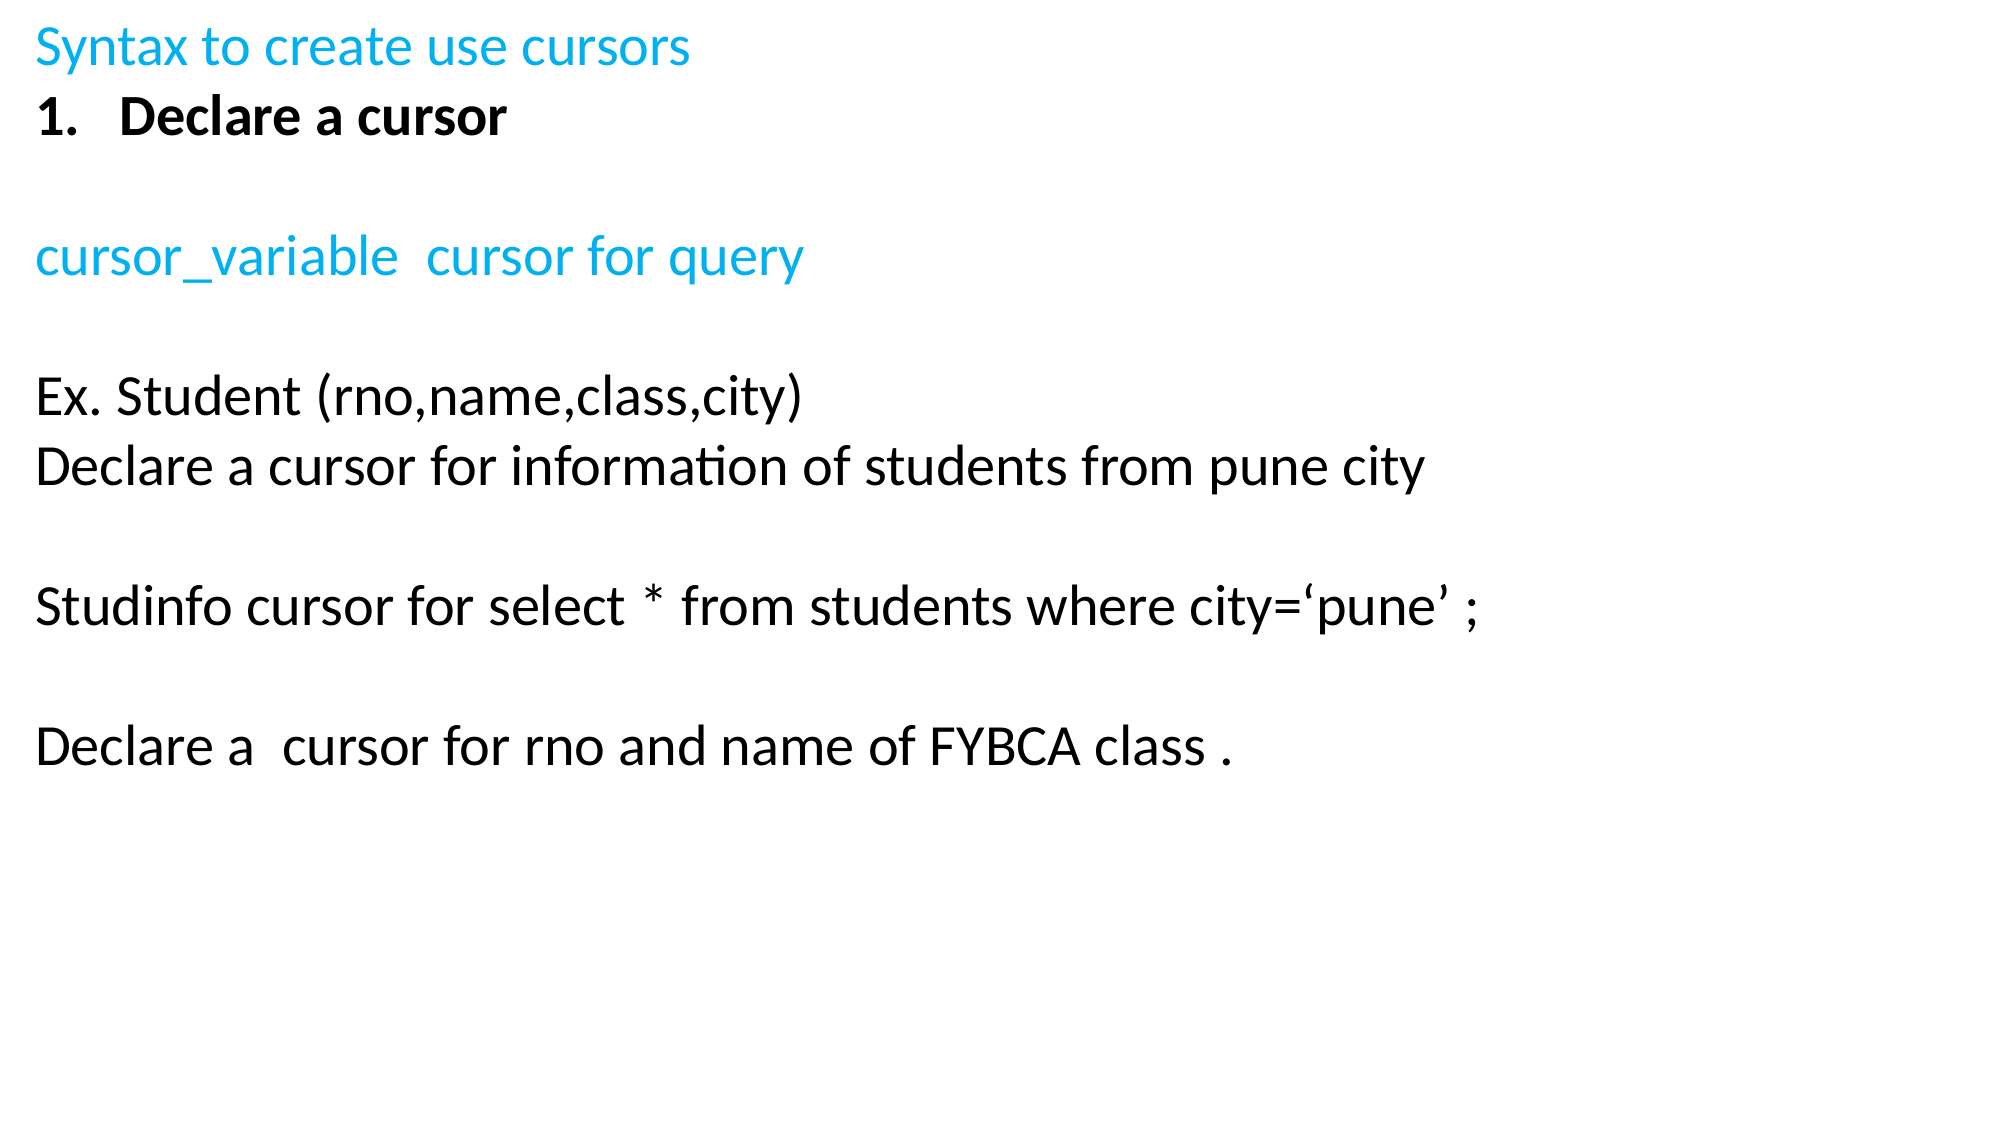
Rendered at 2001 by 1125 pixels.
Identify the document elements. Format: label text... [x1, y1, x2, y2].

text_box Syntax to create use cursors Declare a cursor cursor_variable cursor for query Ex. Student (rno,name,class,city) Declare a cursor for information of students from pune city Studinfo cursor for select * from students where city=‘pune’ ; Declare a cursor for rno and name of FYBCA class . [20, 0, 1870, 785]
